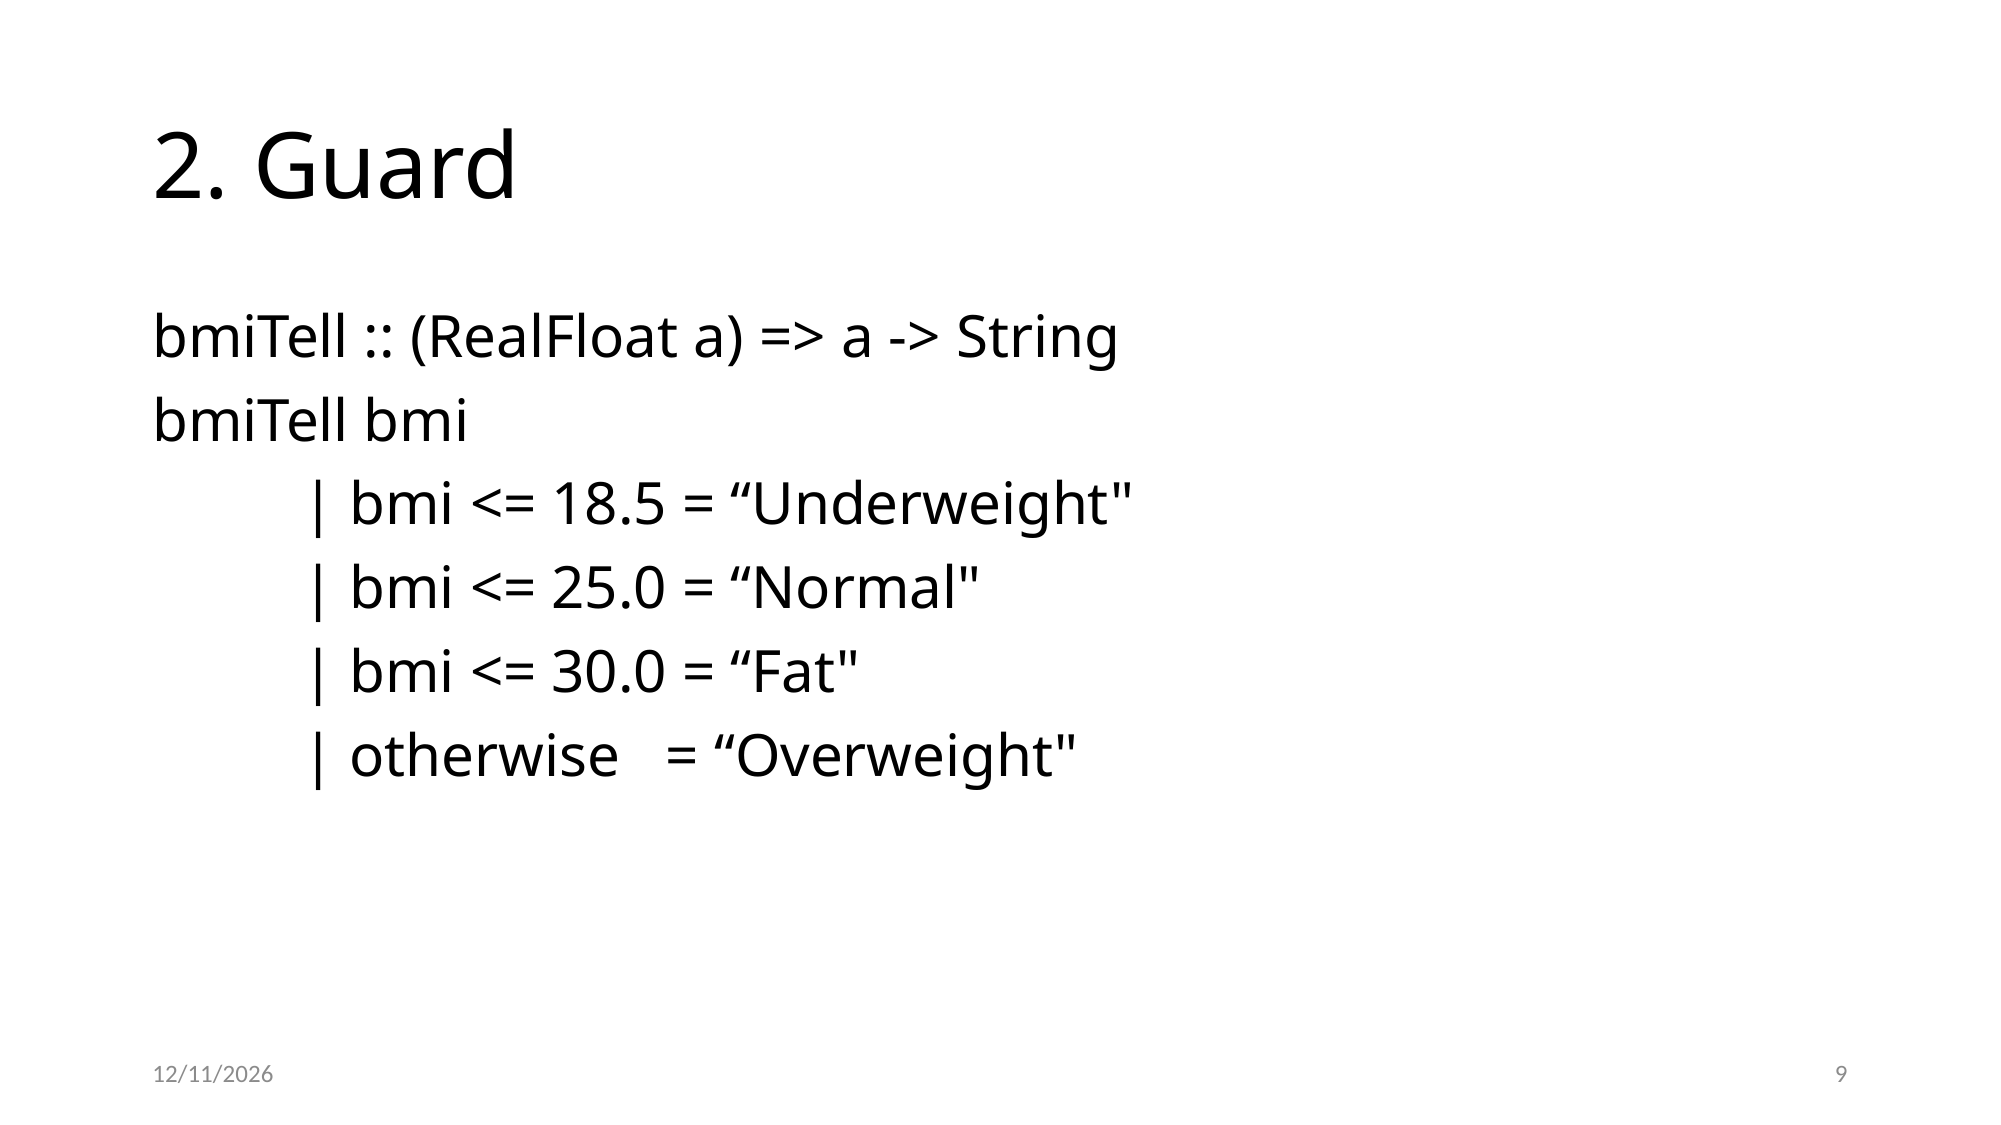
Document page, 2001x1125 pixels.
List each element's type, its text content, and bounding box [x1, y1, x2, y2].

slide_number 9 [1412, 1042, 1863, 1103]
title 2. Guard [137, 59, 1863, 278]
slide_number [137, 1042, 588, 1103]
list bmiTell :: (RealFloat a) => a -> String bmiTell bmi | bmi <= 18.5 = “Underweight" | bmi <= 25.0 = “Normal" | bmi <= 30.0 = “Fat" | otherwise = “Overweight" [137, 299, 1863, 1014]
